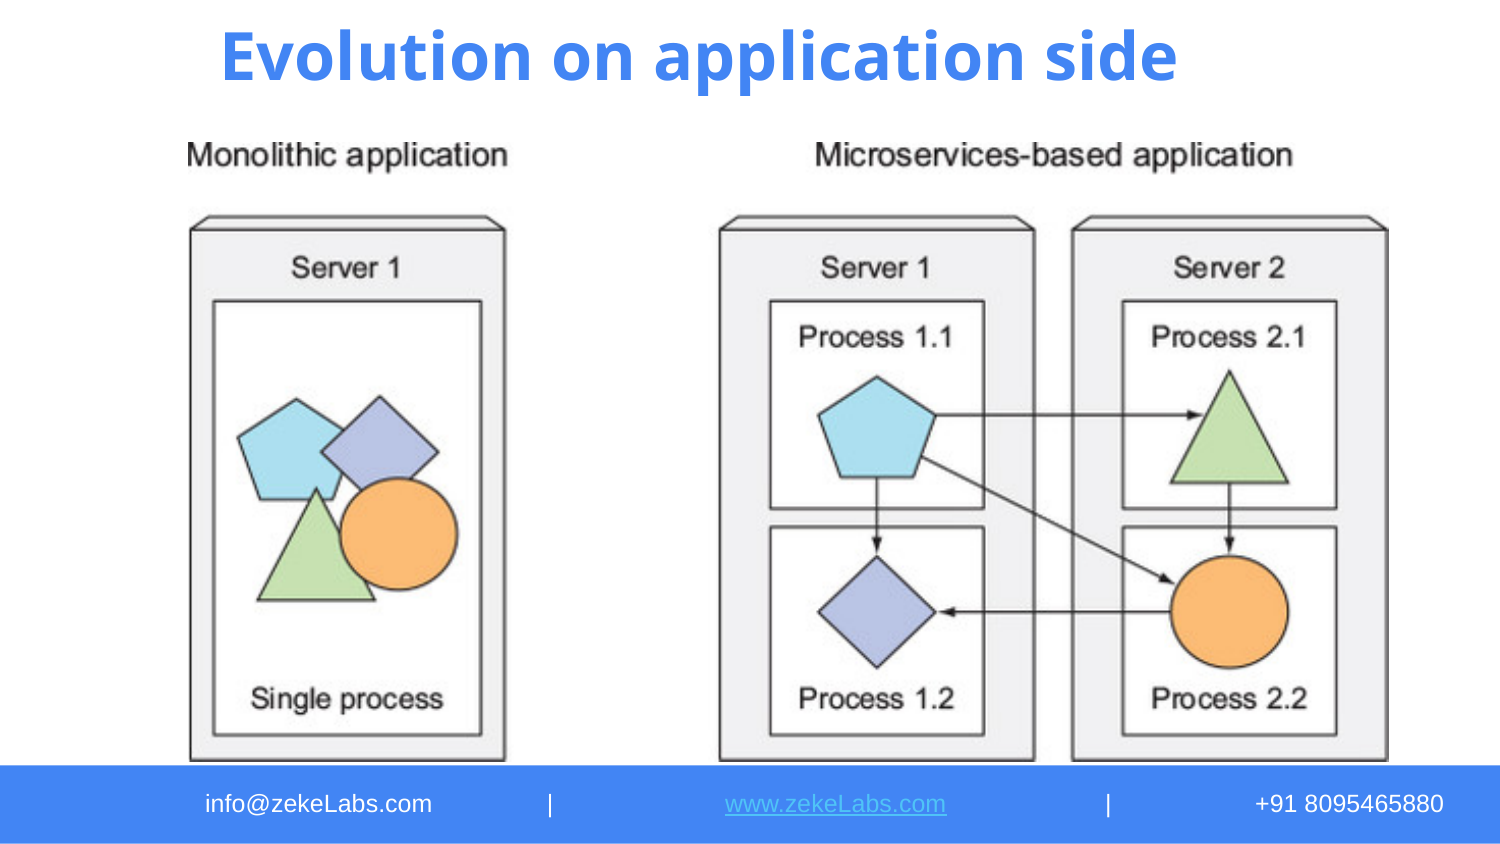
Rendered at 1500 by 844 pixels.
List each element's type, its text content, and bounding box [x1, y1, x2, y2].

picture [187, 142, 1389, 762]
text_box info@zekeLabs.com | www.zekeLabs.com | +91 8095465880 [0, 772, 1500, 844]
title Evolution on application side [92, 0, 1308, 109]
